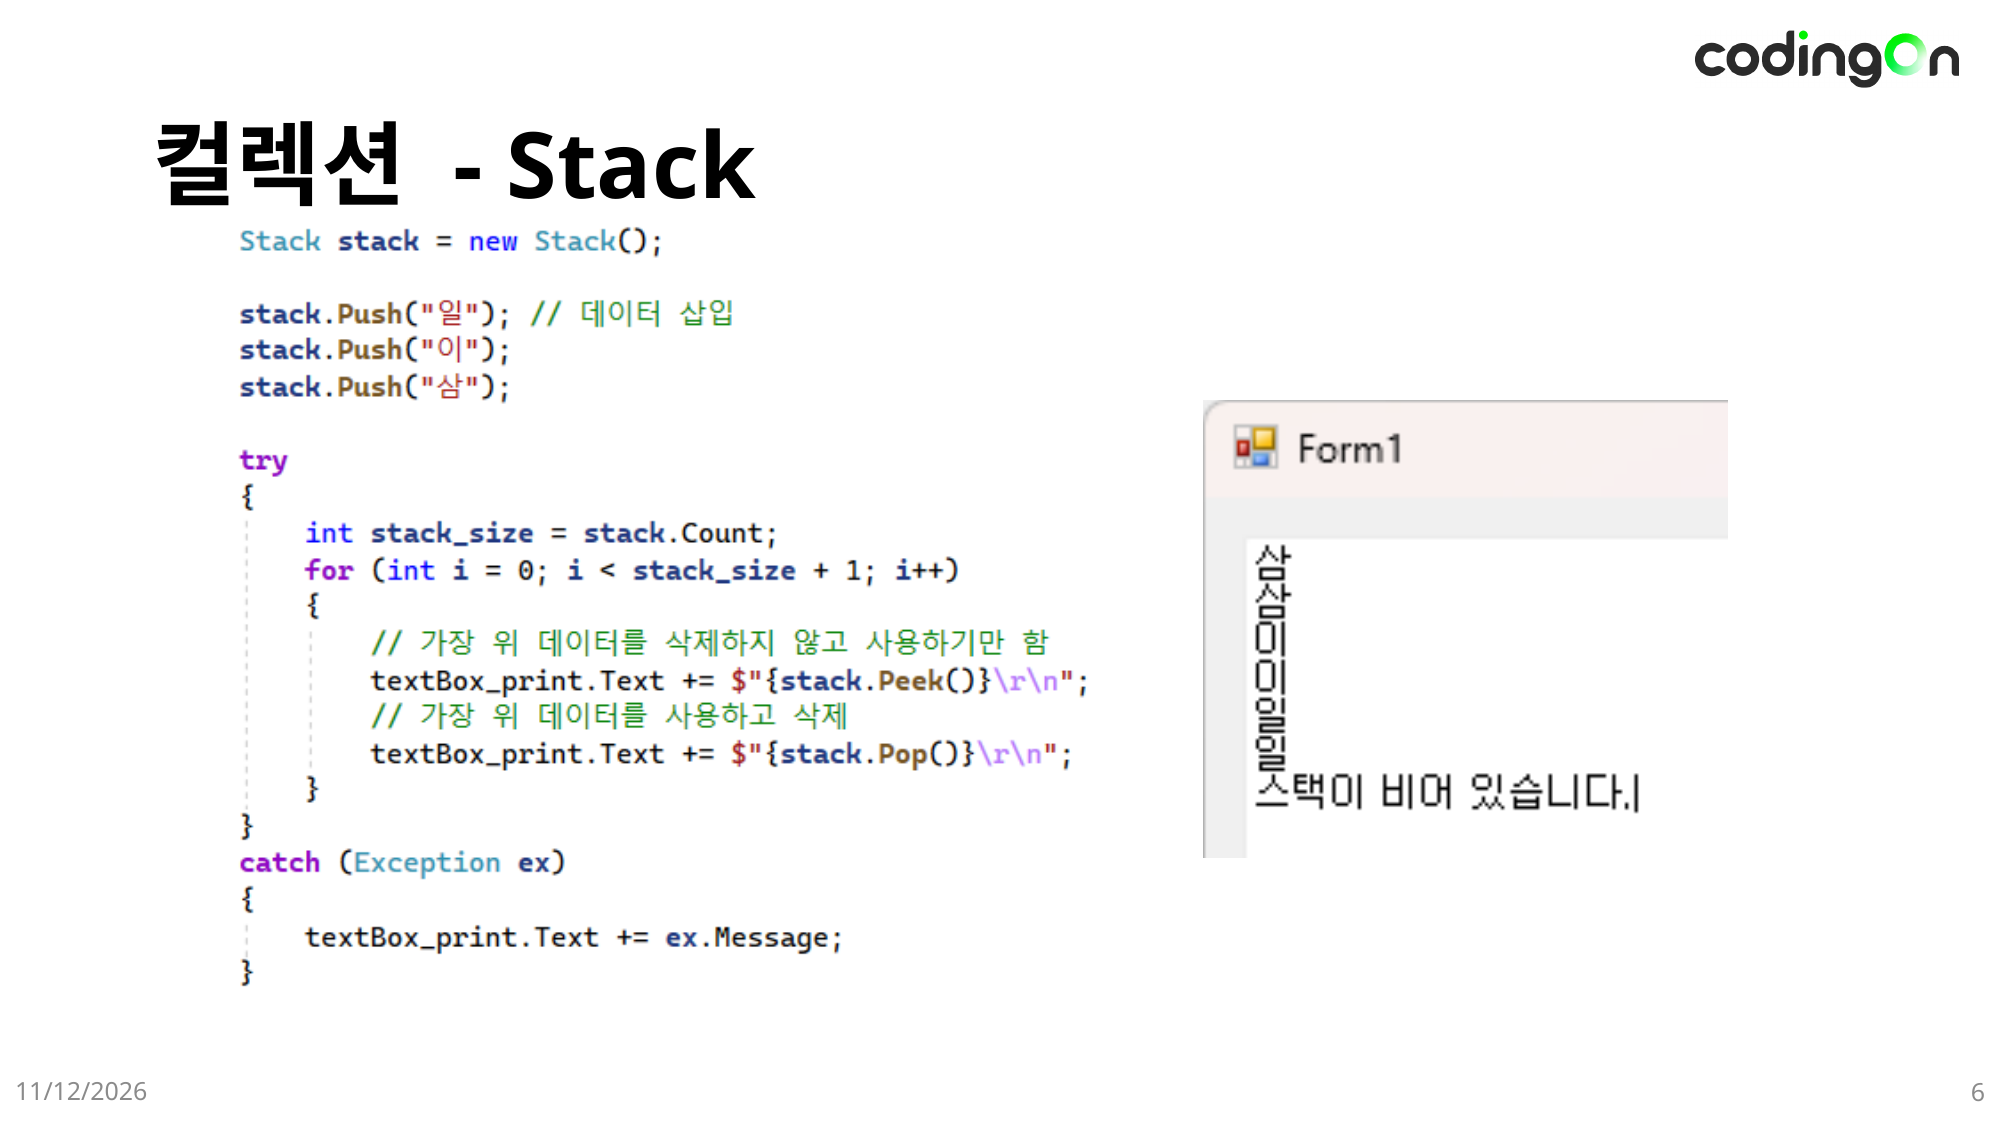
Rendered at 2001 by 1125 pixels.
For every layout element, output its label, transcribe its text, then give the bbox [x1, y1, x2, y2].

picture [1695, 30, 1959, 88]
picture [1203, 400, 1728, 858]
slide_number 6 [1550, 1063, 2000, 1124]
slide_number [0, 1062, 450, 1123]
picture [224, 217, 1109, 1004]
title 컬렉션 - Stack [137, 59, 1863, 278]
